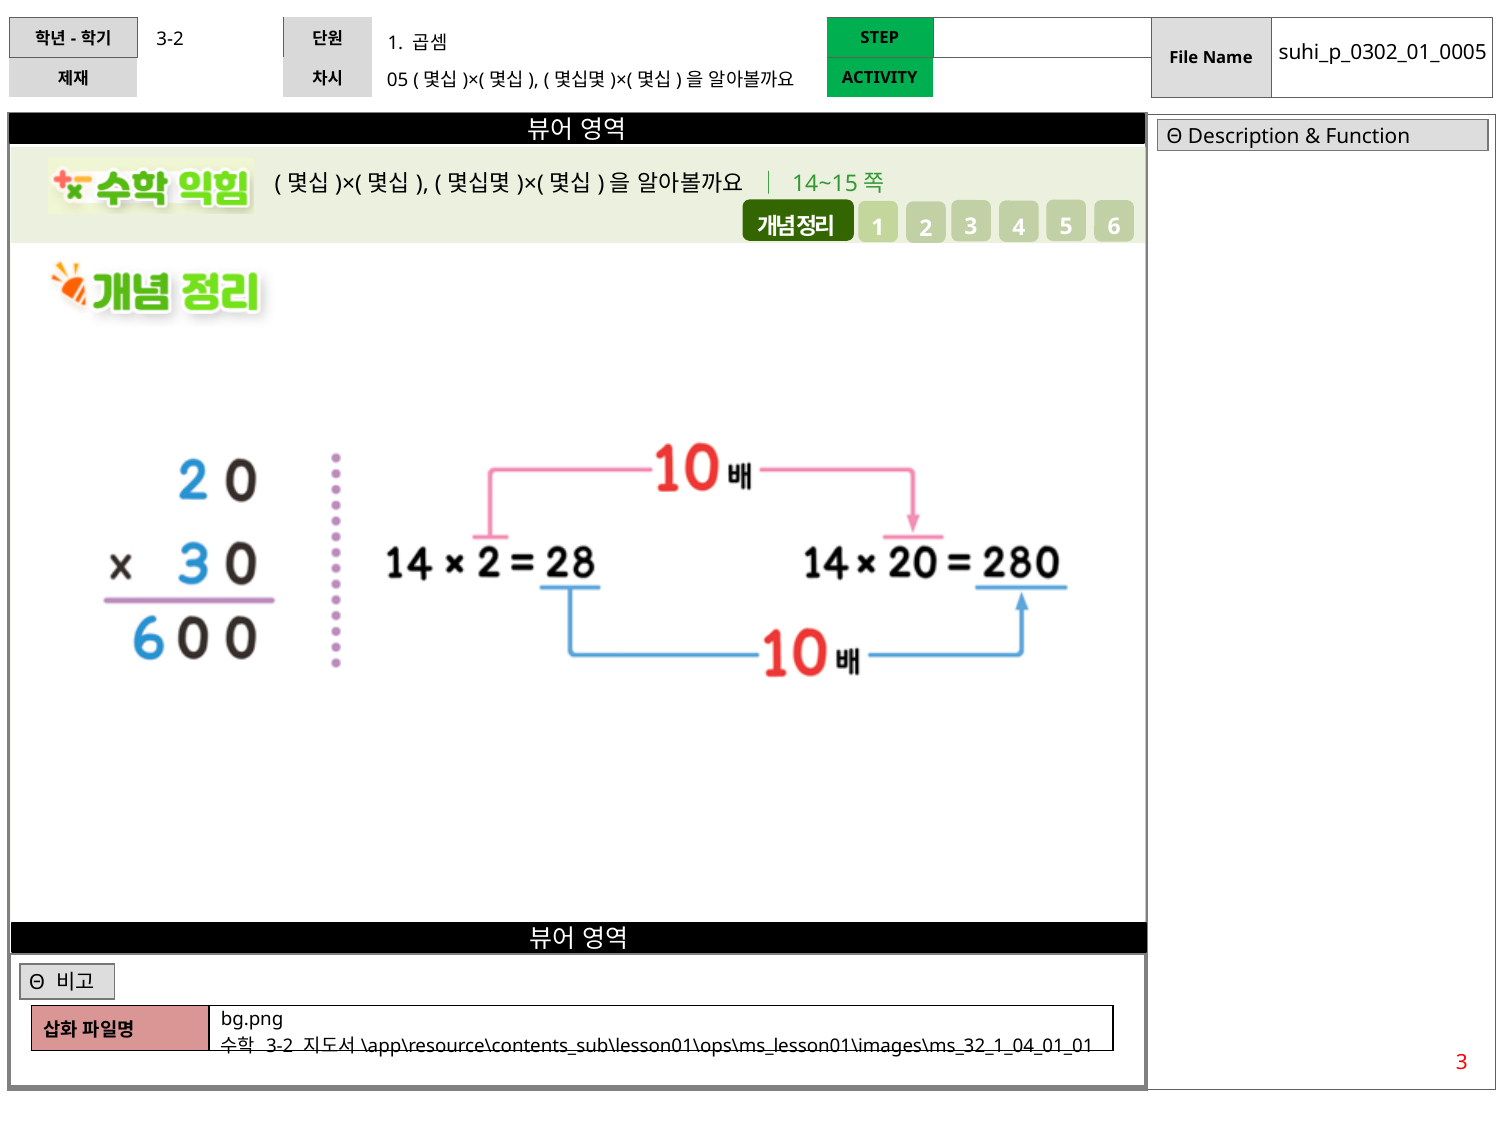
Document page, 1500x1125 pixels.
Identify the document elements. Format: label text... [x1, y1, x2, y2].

text_box 3-2 [141, 18, 284, 55]
text_box 1. 곱셈 [372, 23, 828, 48]
text_box 05 (몇십)×(몇십), (몇십몇)×(몇십)을 알아볼까요 [372, 60, 821, 96]
table_header Θ Description & Function [1158, 120, 1487, 150]
text_box (몇십)×(몇십), (몇십몇)×(몇십)을 알아볼까요 │ 14~15쪽 [259, 160, 1019, 204]
text_box suhi_p_0302_01_0005 [1263, 30, 1500, 71]
picture [94, 434, 1076, 691]
table_header 삽화 파일명 [32, 1006, 208, 1050]
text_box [742, 190, 1135, 249]
table_header bg.png 수학 3-2 지도서\app\resource\contents_sub\lesson01\ops\ms_lesson01\images\ms_32_1_04_01_01 [210, 1006, 1112, 1050]
picture [41, 250, 276, 327]
picture [48, 158, 254, 214]
